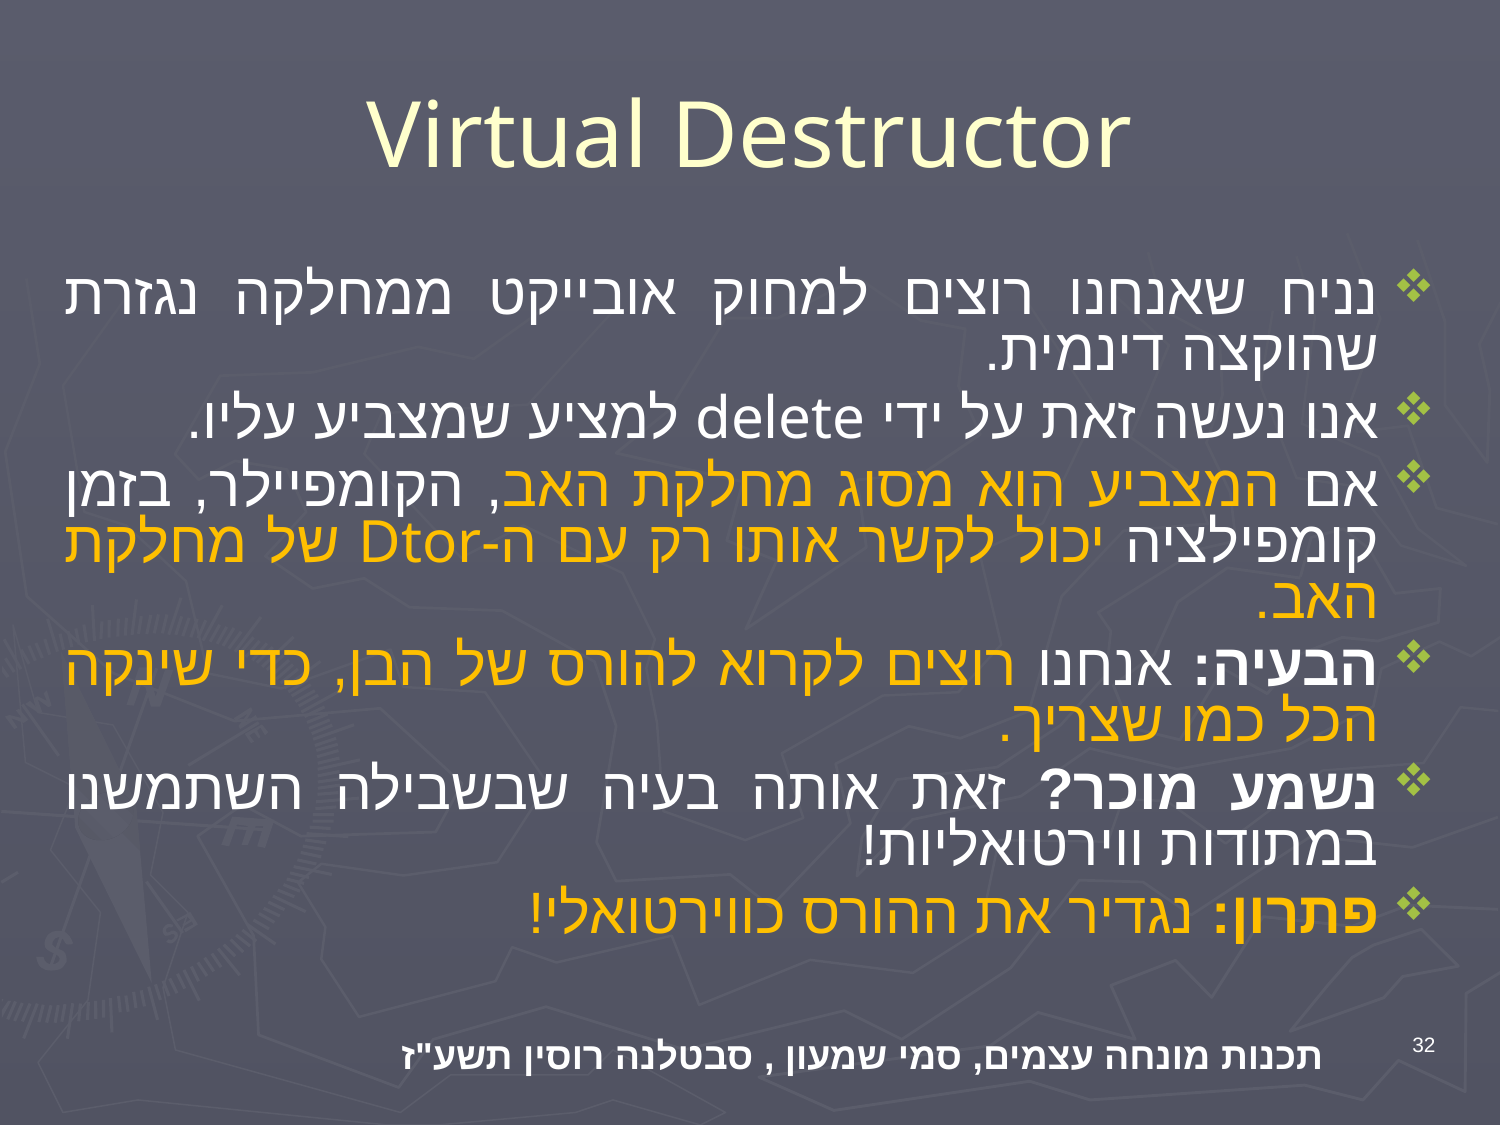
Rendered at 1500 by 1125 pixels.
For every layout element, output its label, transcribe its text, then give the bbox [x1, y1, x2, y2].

text_box תכנות מונחה עצמים, סמי שמעון , סבטלנה רוסין תשע"ז [386, 1024, 1342, 1085]
list נניח שאנחנו רוצים למחוק אובייקט ממחלקה נגזרת שהוקצה דינמית. אנו נעשה זאת על ידי delete למציע שמצביע עליו. אם המצביע הוא מסוג מחלקת האב, הקומפיילר, בזמן קומפילציה יכול לקשר אותו רק עם ה-Dtor של מחלקת האב. הבעיה: אנחנו רוצים לקרוא להורס של הבן, כדי שינקה הכל כמו שצריך. נשמע מוכר? זאת אותה בעיה שבשבילה השתמשנו במתודות ווירטואליות! פתרון: נגדיר את ההורס כווירטואלי! [49, 262, 1451, 1034]
slide_number 32 [1074, 1034, 1451, 1103]
title Virtual Destructor [49, 37, 1451, 225]
